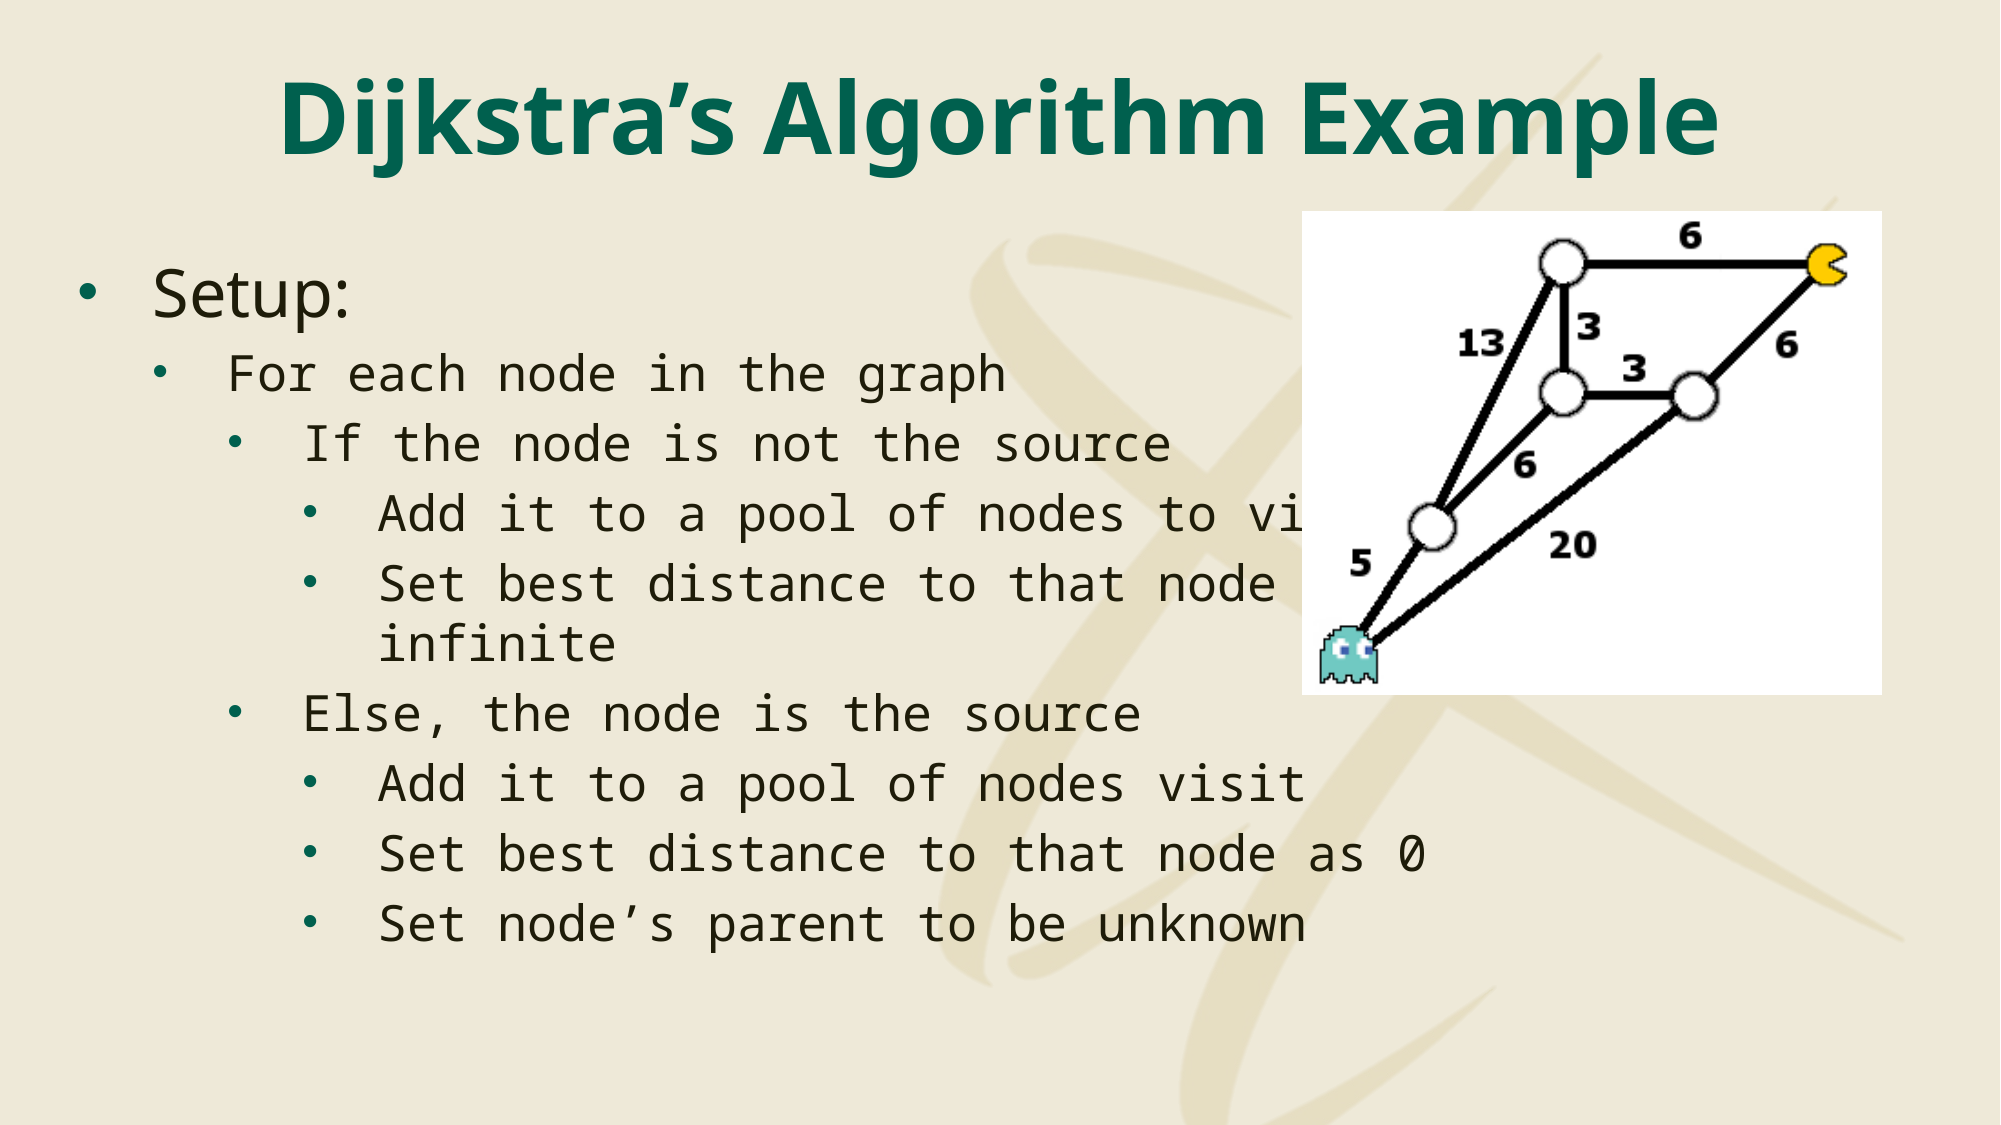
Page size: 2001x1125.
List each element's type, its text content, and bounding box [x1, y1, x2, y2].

picture [938, 0, 1949, 1125]
text_box Setup: For each node in the graph If the node is not the source Add it to a pool of nodes to visit Set best distance to that node as infinite Else, the node is the source Add it to a pool of nodes visit Set best distance to that node as 0 Set node’s parent to be unknown [62, 243, 938, 1125]
title Dijkstra’s Algorithm Example [51, 0, 938, 244]
